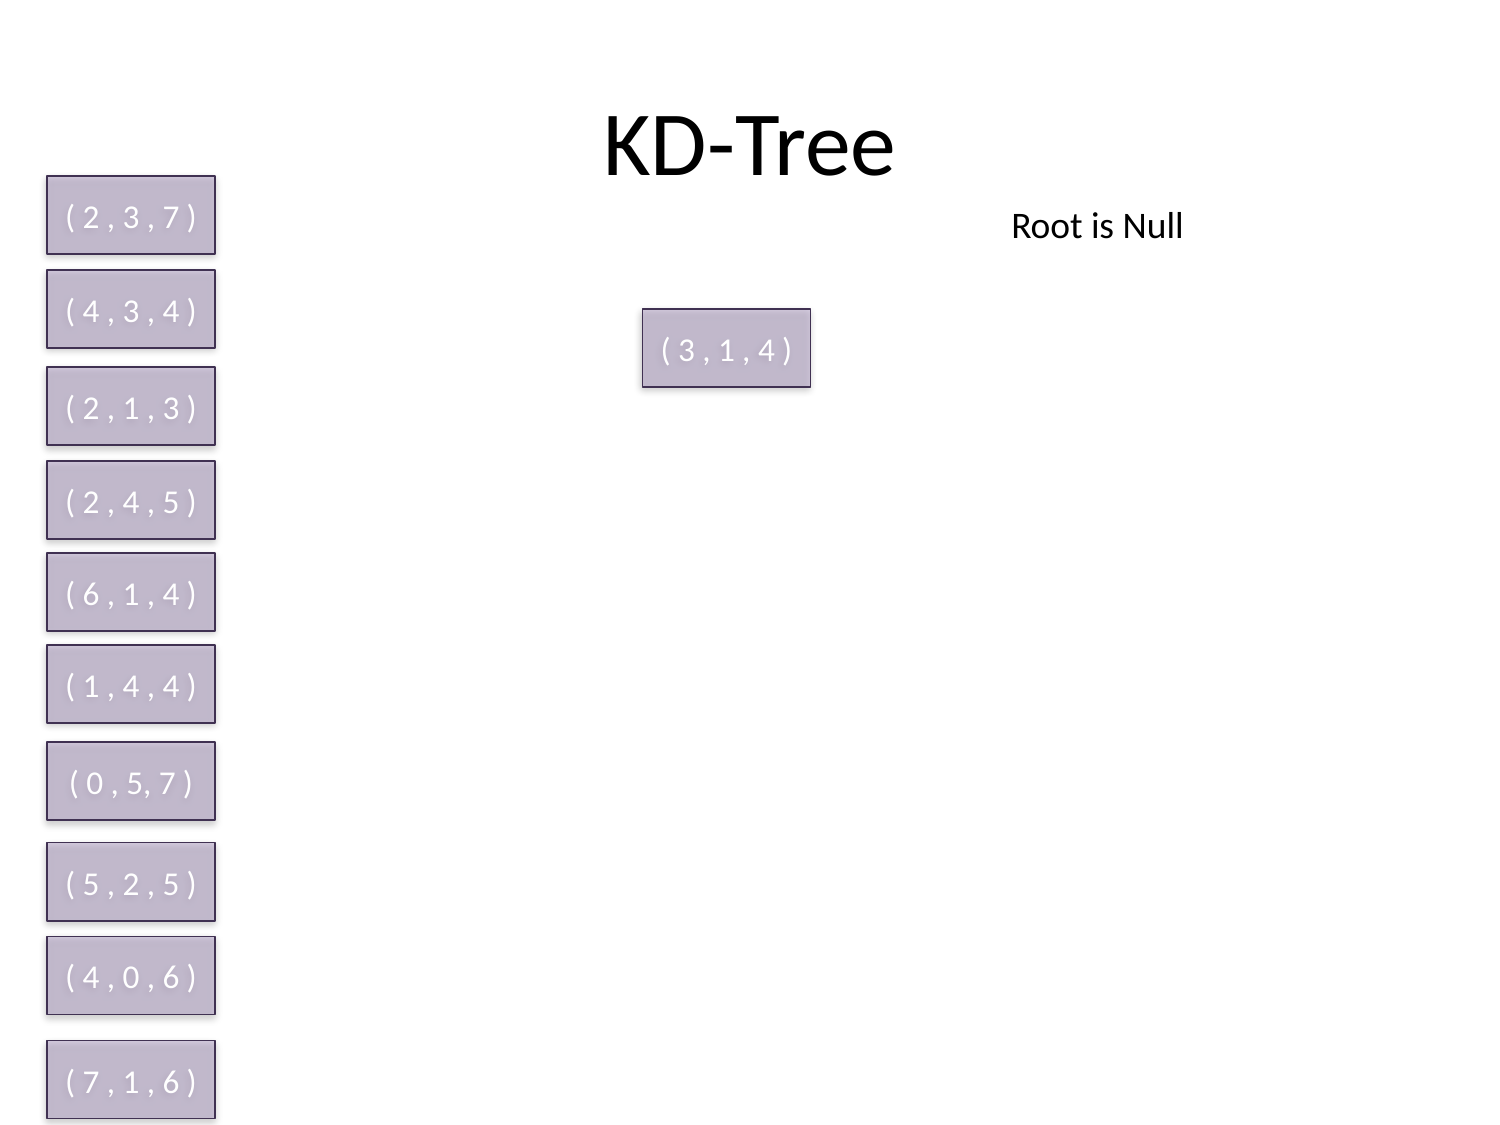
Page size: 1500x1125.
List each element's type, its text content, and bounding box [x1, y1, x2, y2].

text_box ( 1 , 4 , 4 ) [46, 644, 216, 724]
text_box ( 7 , 1 , 6 ) [46, 1040, 216, 1119]
text_box Root is Null [996, 193, 1199, 254]
text_box ( 6 , 1 , 4 ) [46, 552, 216, 632]
text_box ( 4 , 0 , 6 ) [46, 936, 216, 1015]
text_box ( 4 , 3 , 4 ) [46, 269, 216, 349]
text_box ( 2 , 3 , 7 ) [46, 175, 216, 255]
text_box ( 0 , 5, 7 ) [46, 741, 216, 821]
text_box ( 2 , 1 , 3 ) [46, 366, 216, 446]
text_box ( 3 , 1 , 4 ) [642, 308, 811, 388]
text_box ( 5 , 2 , 5 ) [46, 842, 216, 922]
text_box ( 2 , 4 , 5 ) [46, 460, 216, 540]
title KD-Tree [75, 45, 1425, 233]
